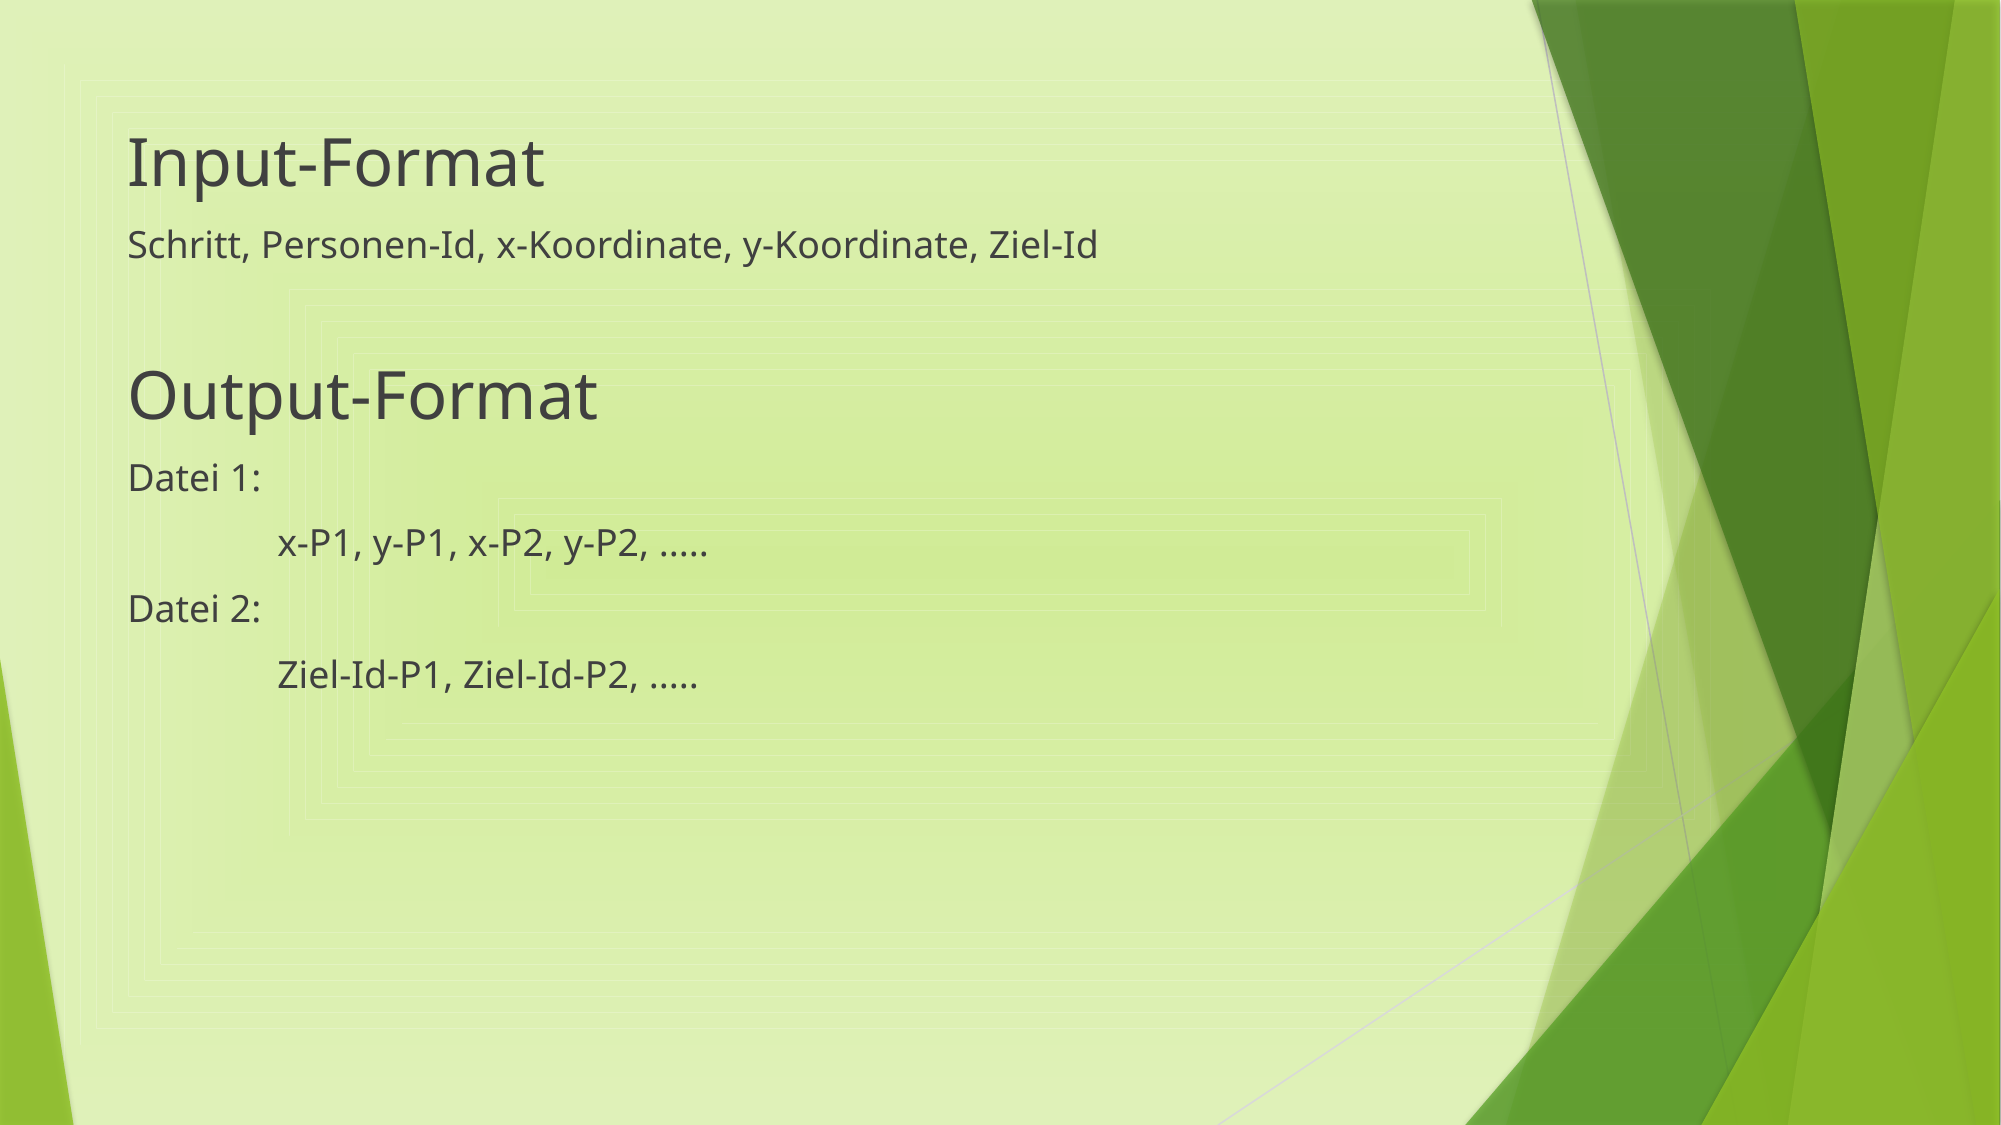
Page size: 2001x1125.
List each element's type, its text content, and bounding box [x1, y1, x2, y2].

list Input-Format Schritt, Personen-Id, x-Koordinate, y-Koordinate, Ziel-Id Output-Format Datei 1: x-P1, y-P1, x-P2, y-P2, ..... Datei 2: Ziel-Id-P1, Ziel-Id-P2, ..... [112, 112, 1513, 978]
